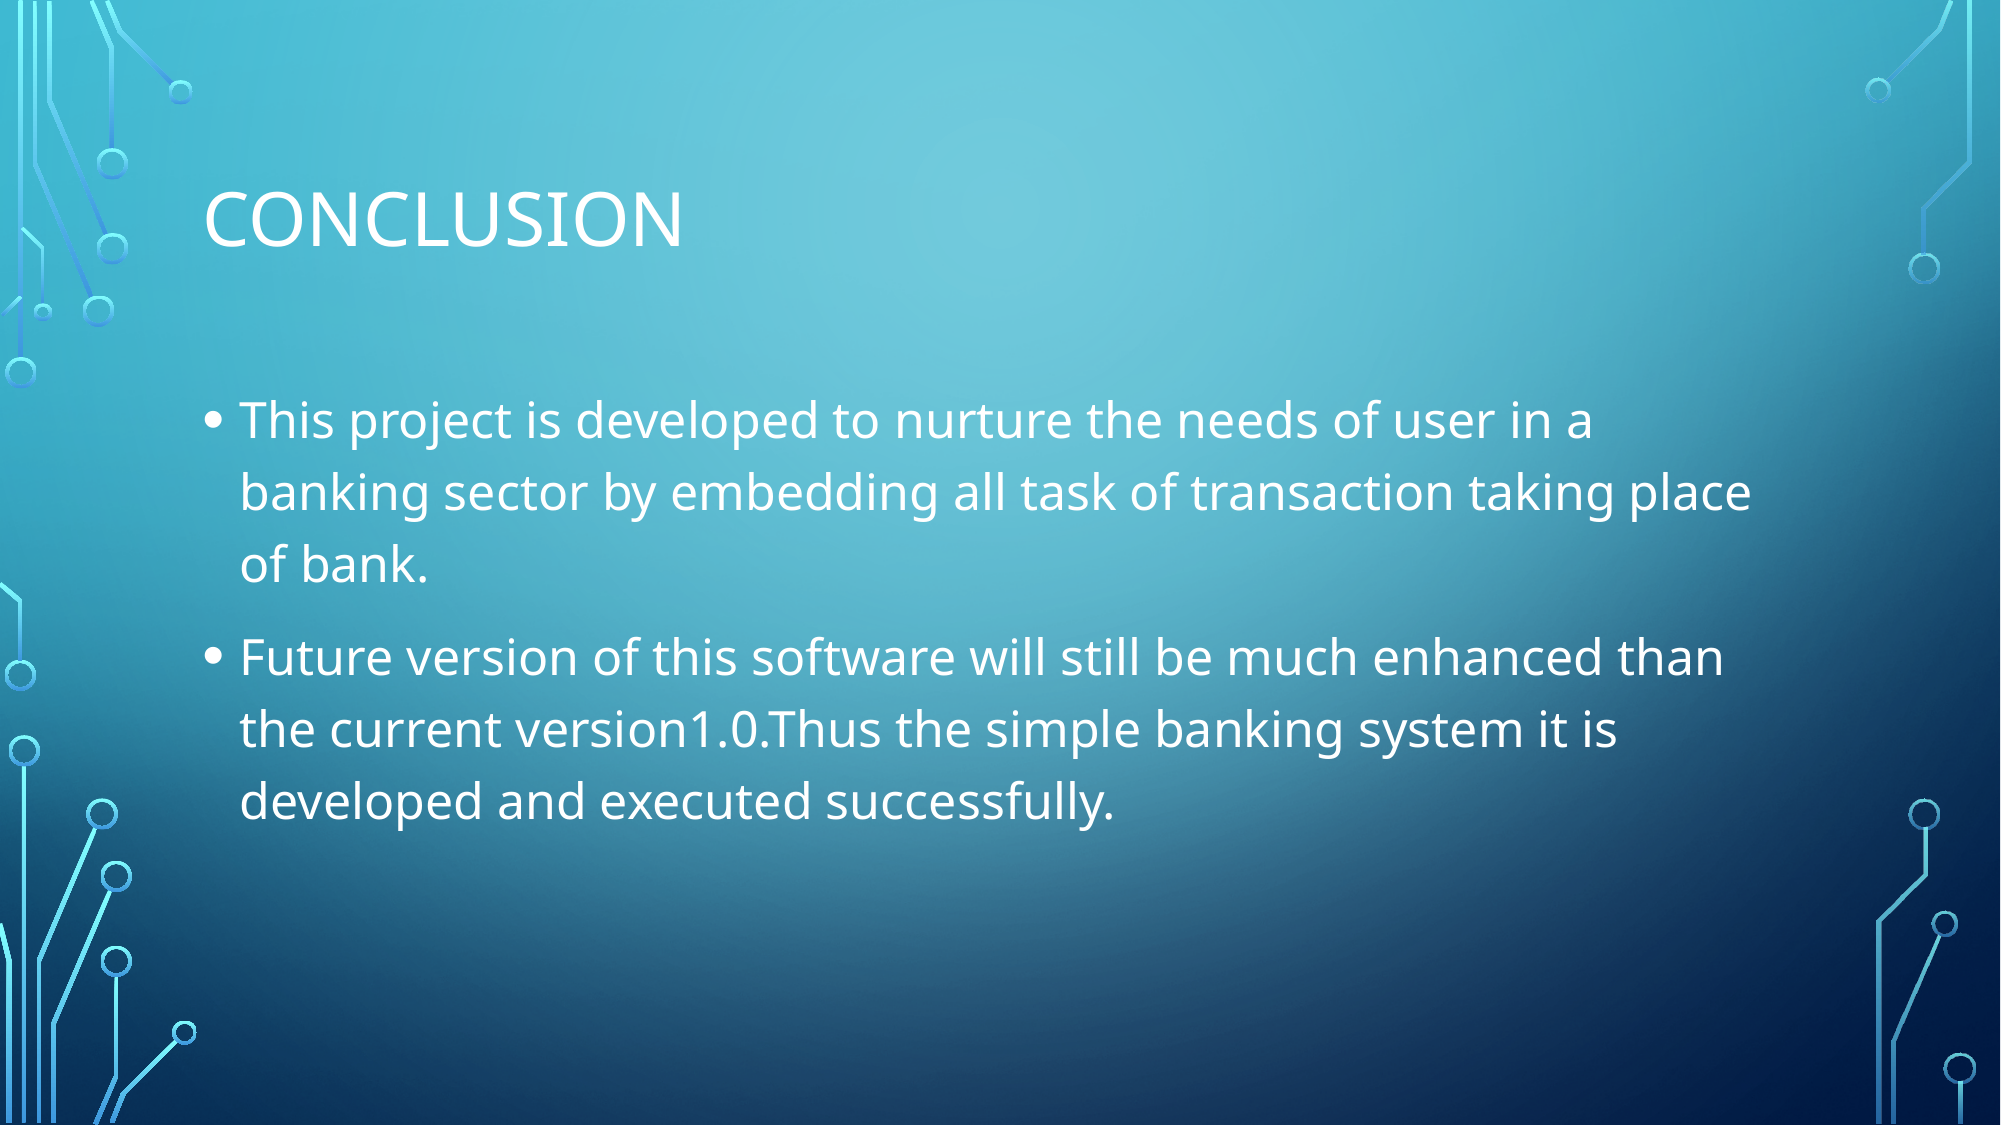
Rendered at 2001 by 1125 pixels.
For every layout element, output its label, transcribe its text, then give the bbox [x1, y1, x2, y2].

list This project is developed to nurture the needs of user in a banking sector by embedding all task of transaction taking place of bank. Future version of this software will still be much enhanced than the current version1.0.Thus the simple banking system it is developed and executed successfully. [187, 369, 1813, 950]
title CONCLUSION [187, 101, 1813, 344]
